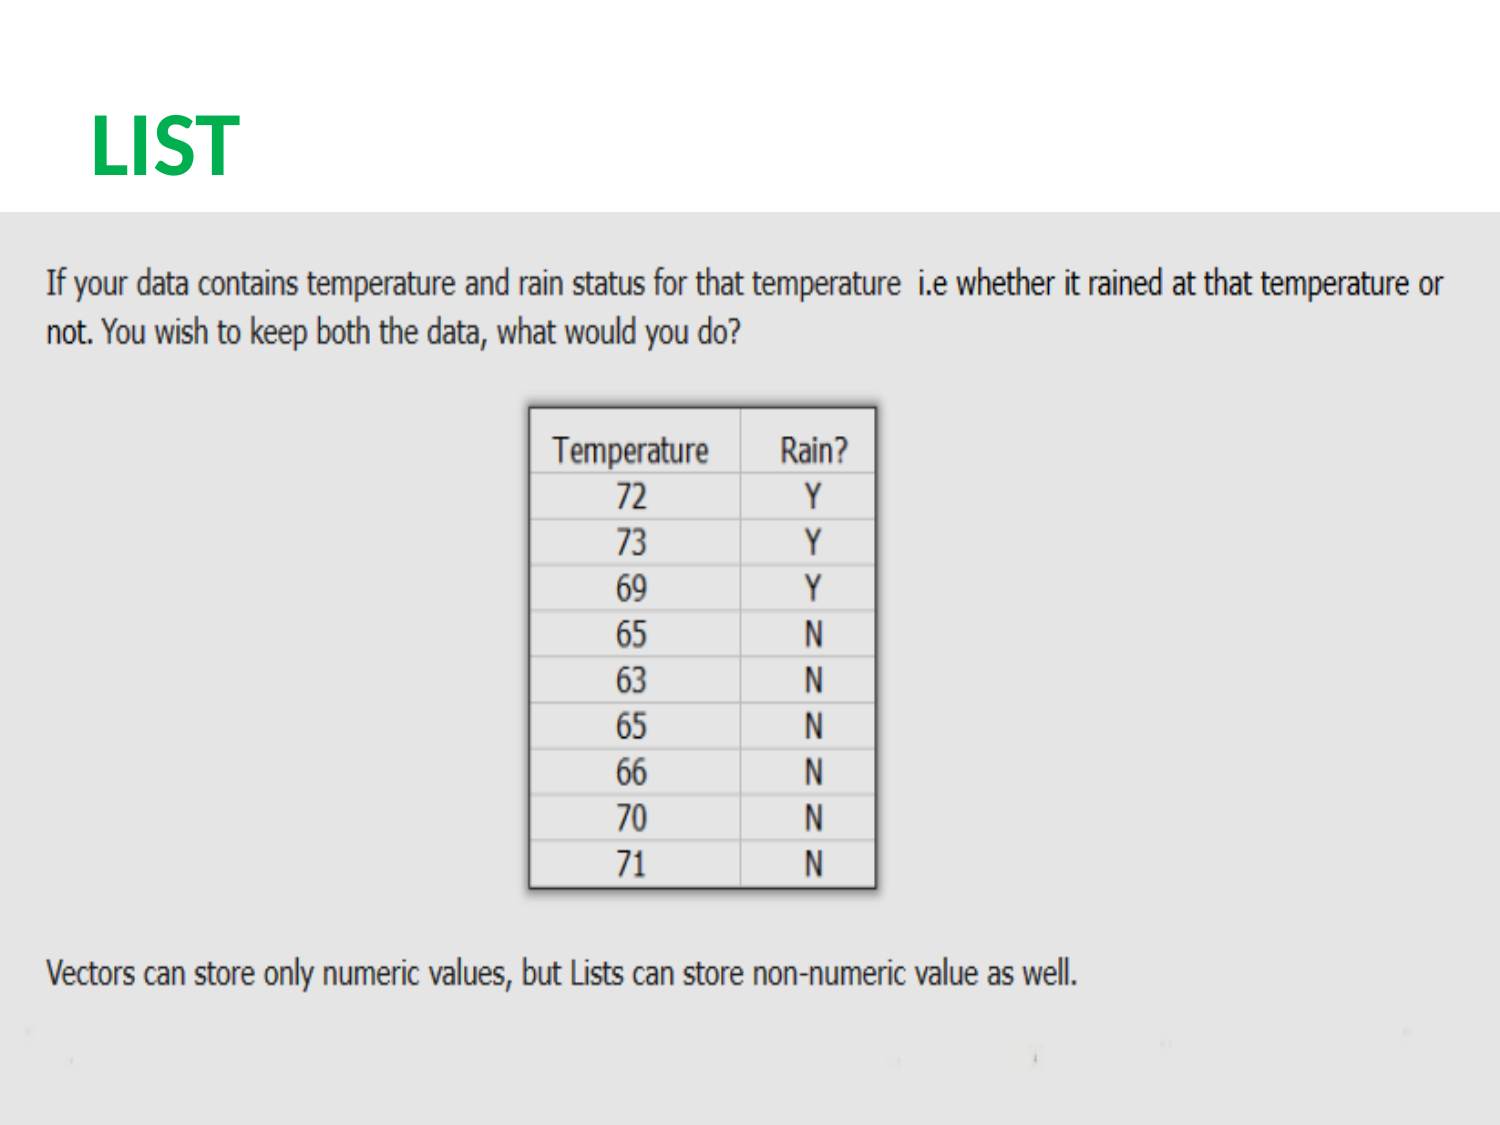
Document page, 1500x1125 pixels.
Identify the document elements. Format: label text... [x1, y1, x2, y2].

title LIST [75, 45, 1425, 210]
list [0, 212, 1500, 1125]
